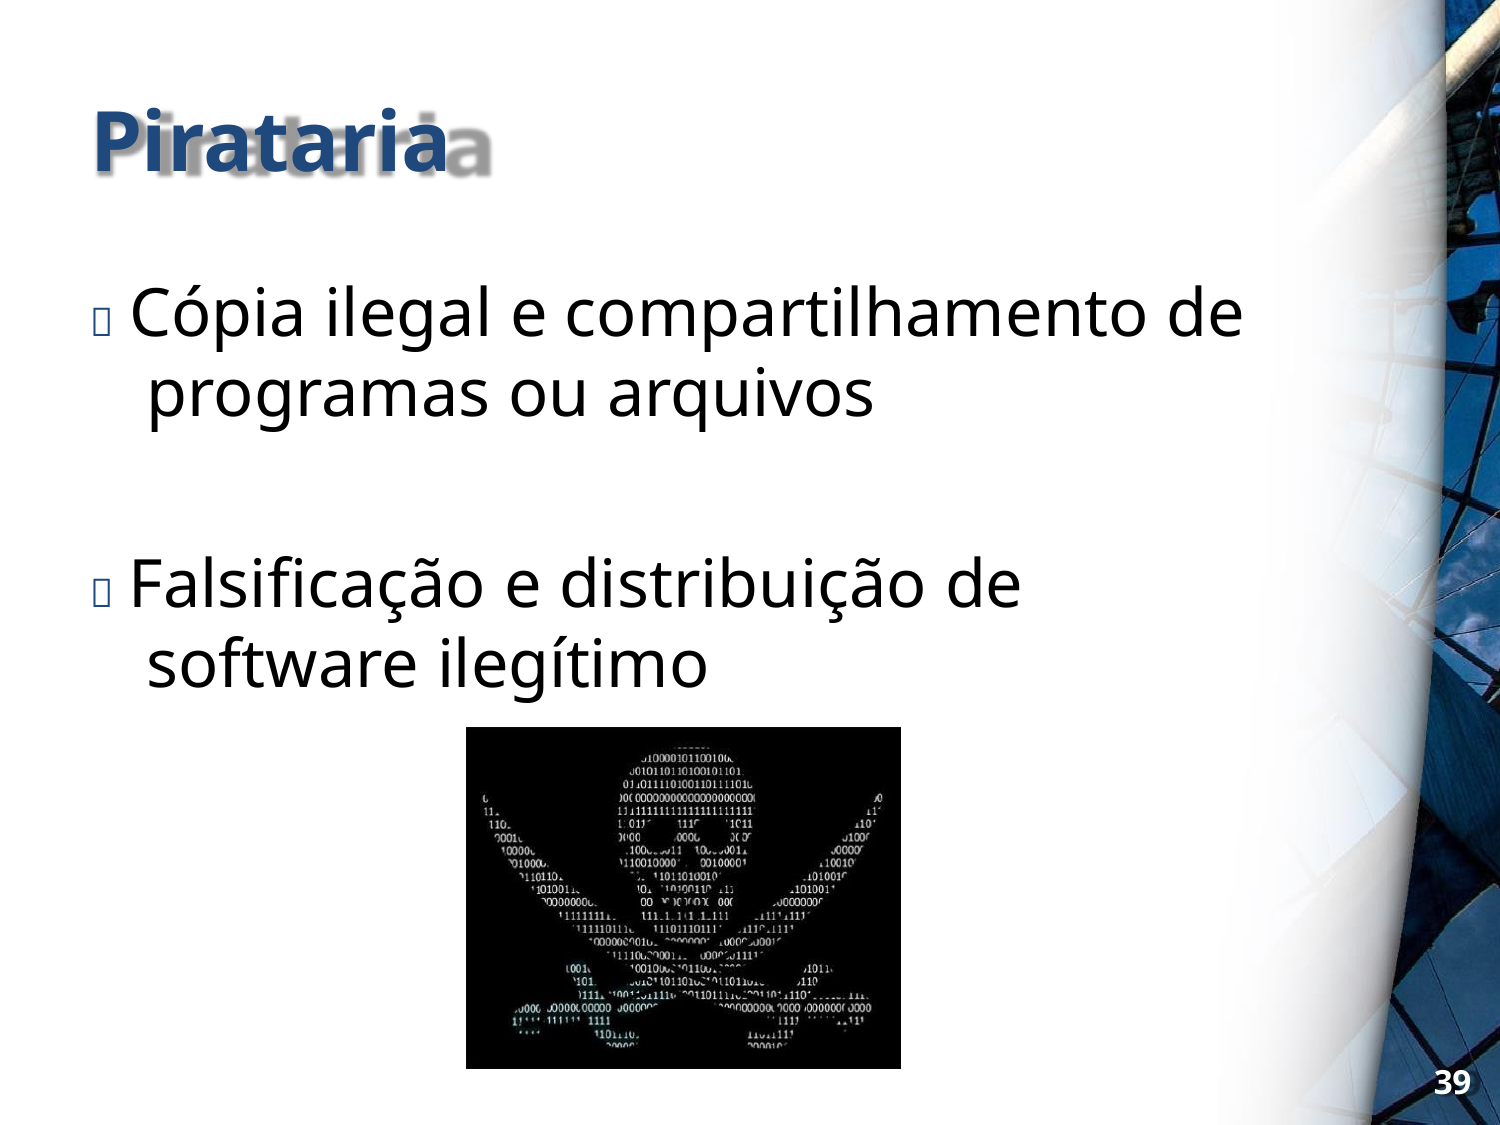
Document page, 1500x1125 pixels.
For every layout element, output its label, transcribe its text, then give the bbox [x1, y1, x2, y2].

picture [466, 727, 902, 1069]
picture [1218, 0, 1500, 1125]
title Pirataria [87, 35, 1413, 276]
picture [92, 107, 495, 182]
text_box  Cópia ilegal e compartilhamento de programas ou arquivos  Falsificação e distribuição de software ilegítimo [87, 267, 1336, 701]
